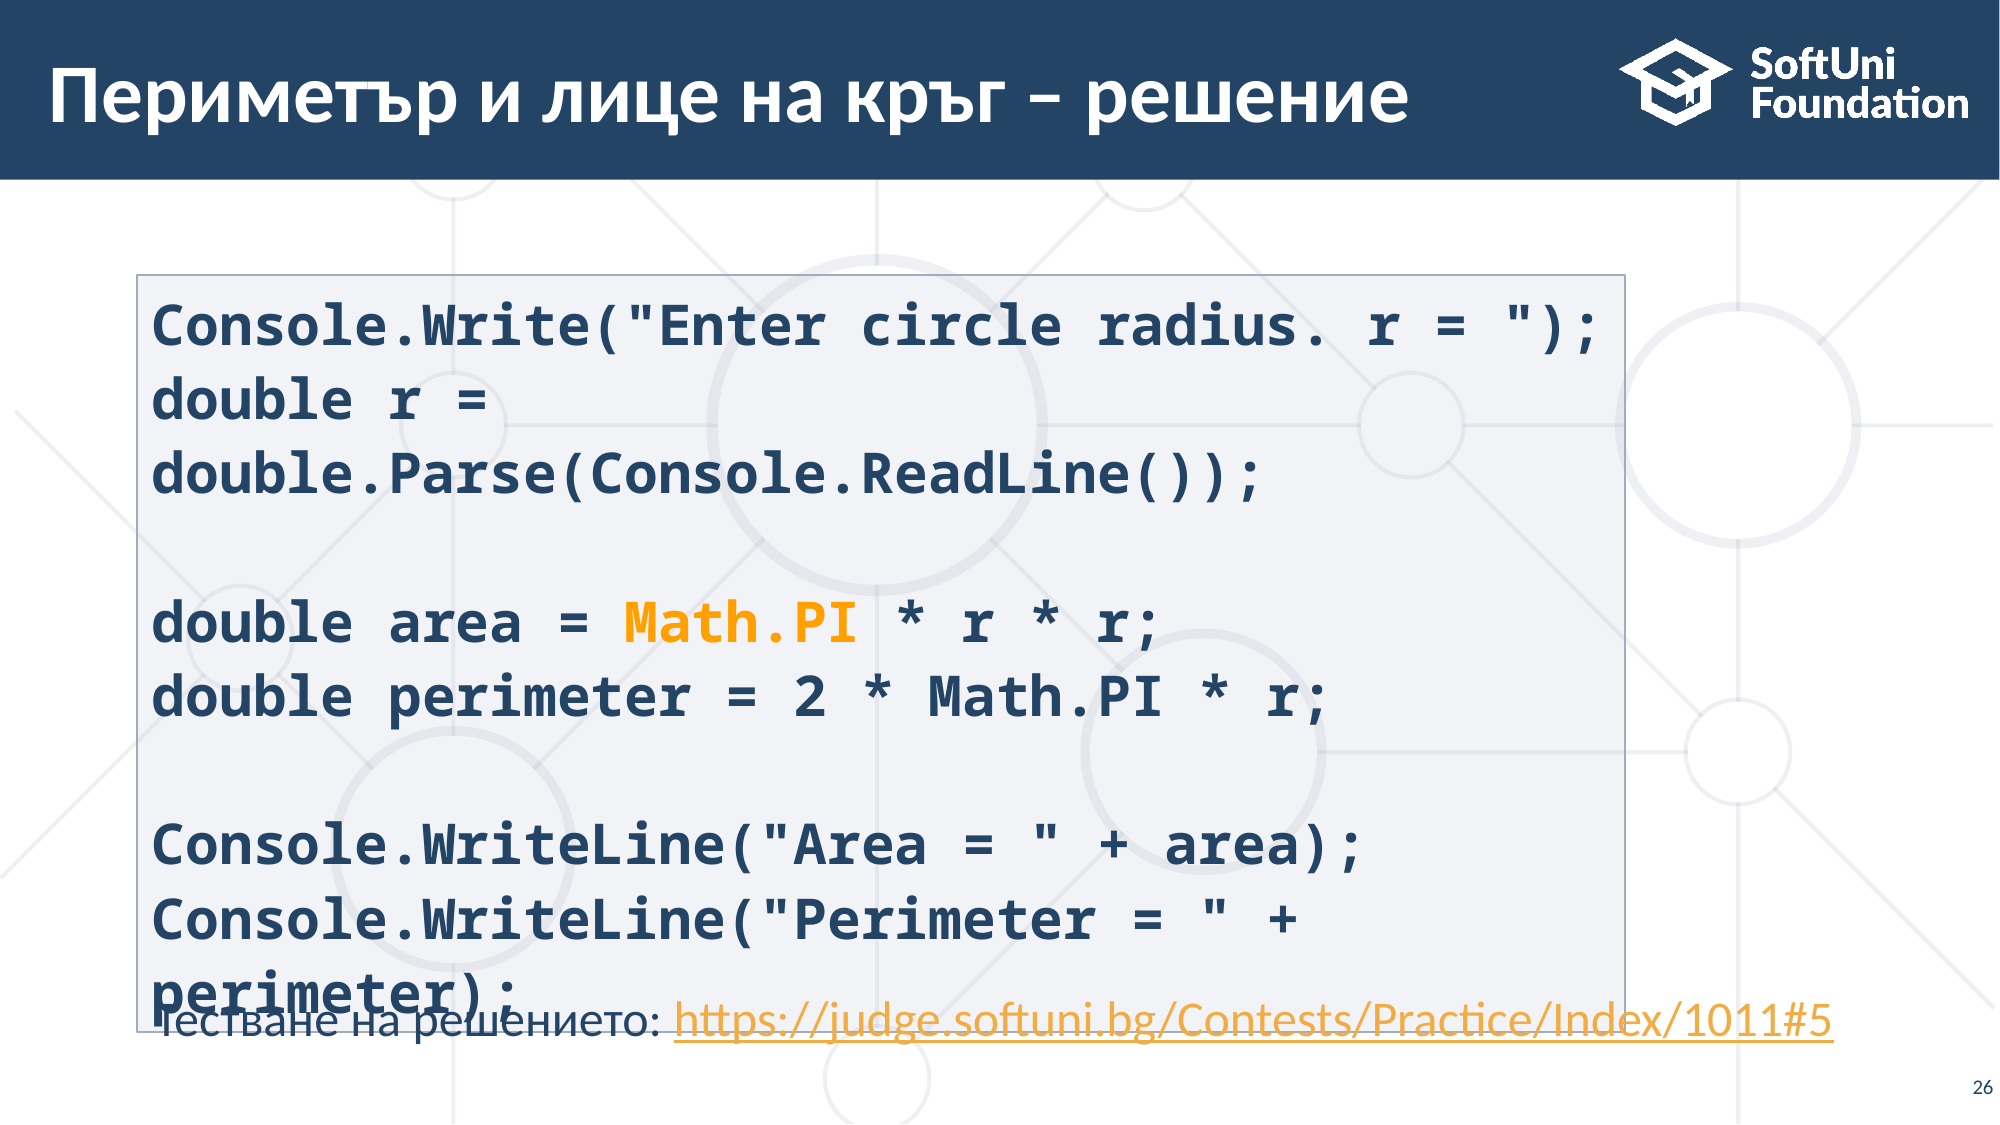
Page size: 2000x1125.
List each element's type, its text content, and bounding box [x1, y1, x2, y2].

text_box Console.Write("Enter circle radius. r = "); double r = double.Parse(Console.ReadLine()); double area = Math.PI * r * r; double perimeter = 2 * Math.PI * r; Console.WriteLine("Area = " + area); Console.WriteLine("Perimeter = " + perimeter); [137, 274, 1625, 979]
text_box Тестване на решението: https://judge.softuni.bg/Contests/Practice/Index/1011#5 [124, 979, 1875, 1055]
title Периметър и лице на кръг – решение [31, 16, 1591, 162]
slide_number 26 [1929, 1070, 2000, 1103]
picture [1618, 38, 1968, 126]
